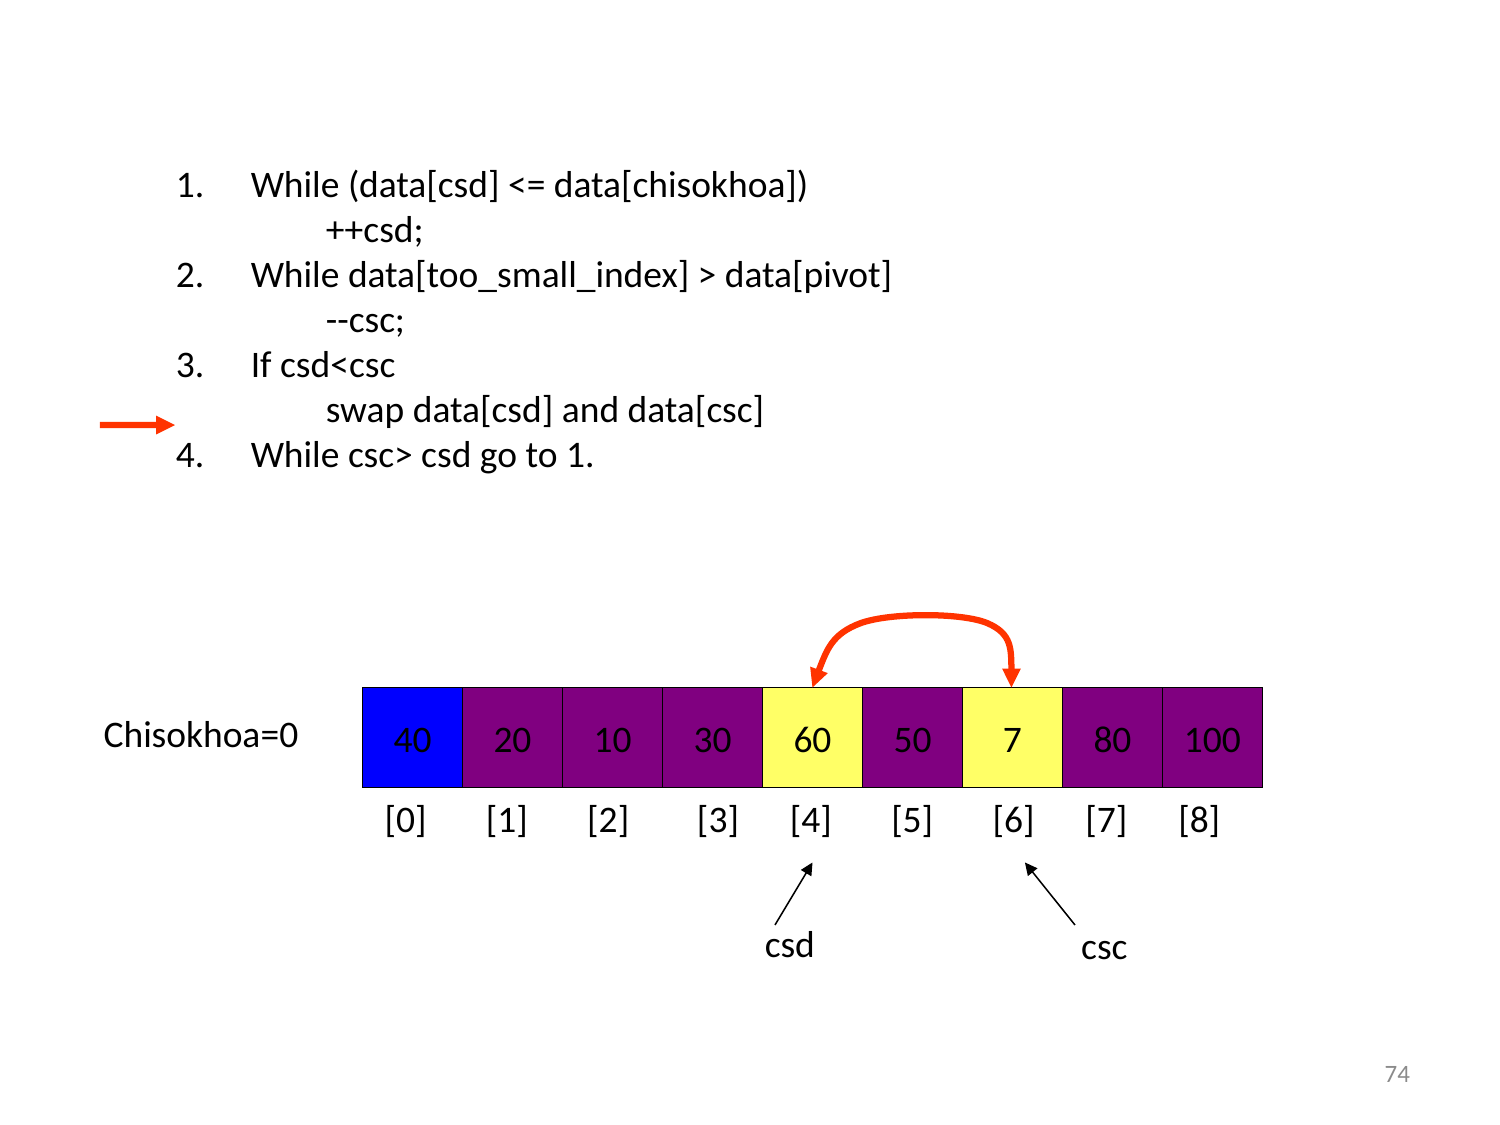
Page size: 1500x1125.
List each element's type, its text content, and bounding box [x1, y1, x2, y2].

text_box 60 [762, 687, 862, 787]
text_box While (data[csd] <= data[chisokhoa]) ++csd; While data[too_small_index] > data[pivot] --csc; If csd<csc swap data[csd] and data[csc] While csc> csd go to 1. [161, 152, 930, 618]
text_box 10 [562, 687, 662, 787]
text_box [1024, 862, 1076, 926]
text_box csd [749, 912, 1066, 973]
slide_number 74 [1074, 1042, 1425, 1103]
text_box 7 [962, 687, 1062, 787]
text_box 50 [862, 688, 962, 787]
text_box csc [1066, 914, 1313, 975]
text_box [0] [1] [2] [3] [4] [5] [6] [7] [8] [369, 787, 1383, 848]
text_box Chisokhoa=0 [88, 702, 314, 762]
text_box [774, 862, 813, 926]
text_box 80 [1062, 687, 1162, 787]
text_box 30 [662, 687, 762, 787]
text_box 100 [1162, 687, 1263, 787]
text_box 20 [462, 687, 562, 787]
text_box 40 [362, 687, 462, 788]
text_box [99, 418, 175, 432]
text_box [810, 615, 1018, 688]
